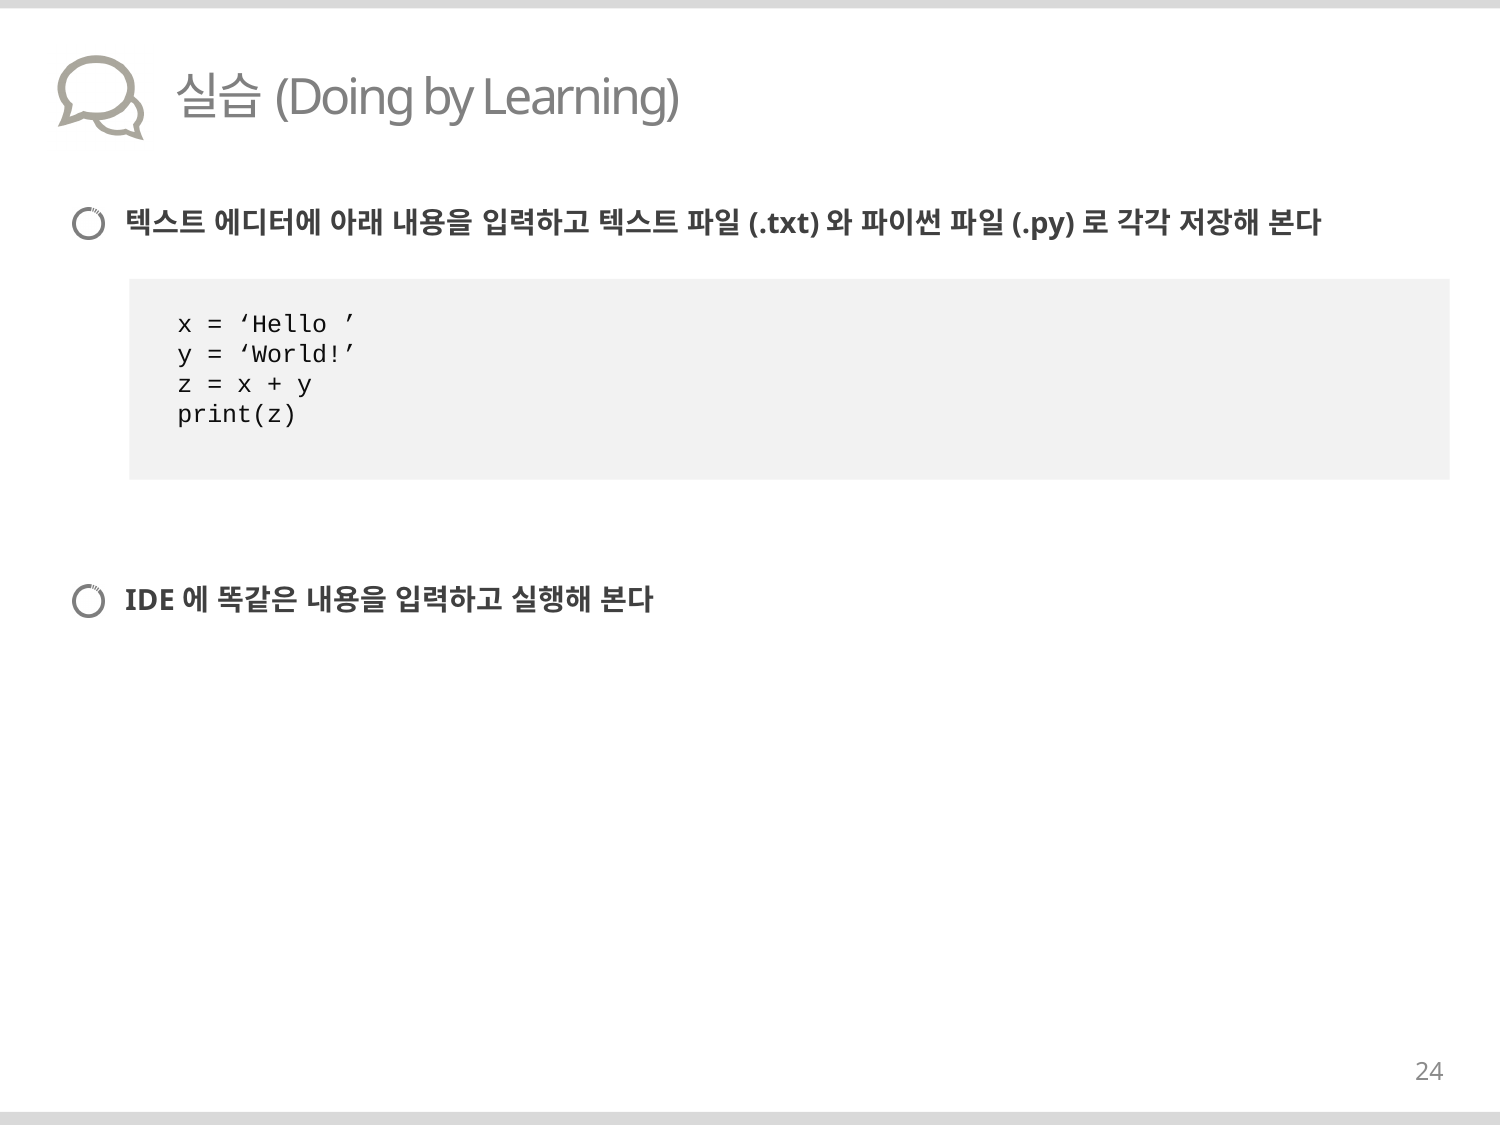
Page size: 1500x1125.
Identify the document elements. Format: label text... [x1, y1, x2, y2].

text_box x = ‘Hello ’ y = ‘World!’ z = x + y print(z) [162, 300, 373, 435]
slide_number 24 [1328, 1042, 1459, 1103]
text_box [71, 196, 1450, 248]
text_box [71, 574, 1450, 626]
title 실습(Doing by Learning) [159, 48, 1425, 141]
text_box [127, 277, 1452, 482]
